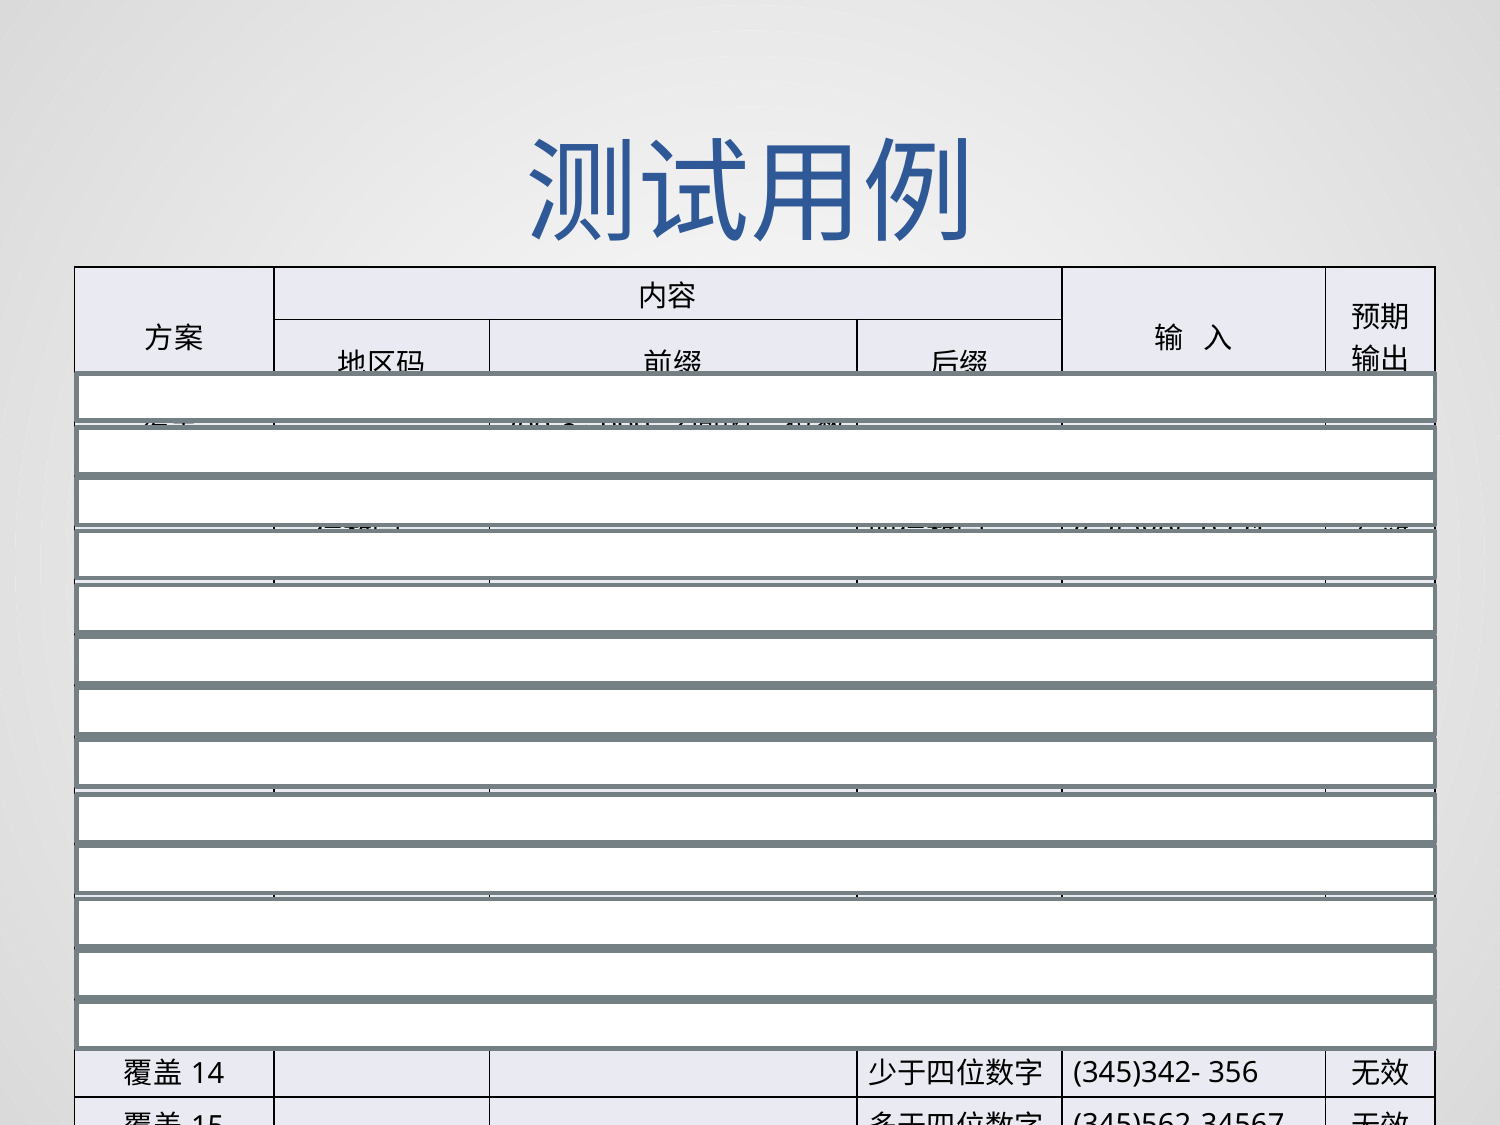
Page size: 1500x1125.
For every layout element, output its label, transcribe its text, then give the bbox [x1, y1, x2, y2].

text_box [74, 529, 1437, 580]
text_box [74, 685, 1437, 737]
text_box [74, 897, 1437, 948]
text_box [74, 371, 1437, 423]
text_box [74, 634, 1437, 685]
title 测试用例 [75, 0, 1425, 263]
table_header 内容 [275, 268, 1061, 319]
text_box [74, 425, 1437, 475]
table_header 方案 [75, 268, 273, 371]
text_box [74, 475, 1437, 527]
text_box [74, 583, 1437, 634]
table_cell [275, 1051, 489, 1096]
table_cell (345)562-34567 [1063, 1098, 1325, 1125]
text_box [74, 948, 1437, 999]
table_cell [490, 1051, 856, 1096]
table_cell 地区码 [275, 320, 489, 371]
table_cell 覆盖15 [75, 1098, 273, 1125]
text_box [74, 844, 1437, 895]
text_box [74, 792, 1437, 844]
table_cell 多于四位数字 [858, 1098, 1061, 1125]
text_box [74, 999, 1437, 1051]
table_cell 后缀 [858, 320, 1061, 371]
table_cell 无效 [1326, 1051, 1434, 1096]
table_header 输 入 [1063, 268, 1325, 371]
table_cell 无效 [1326, 1098, 1434, 1125]
table_header 预期 输出 [1326, 268, 1434, 371]
table_cell 前缀 [490, 320, 856, 371]
text_box [74, 737, 1437, 789]
table_cell 少于四位数字 [858, 1051, 1061, 1096]
table_cell [275, 1098, 489, 1125]
table_cell [490, 1098, 856, 1125]
table_cell 覆盖14 [75, 1051, 273, 1096]
table_cell (345)342- 356 [1063, 1051, 1325, 1096]
